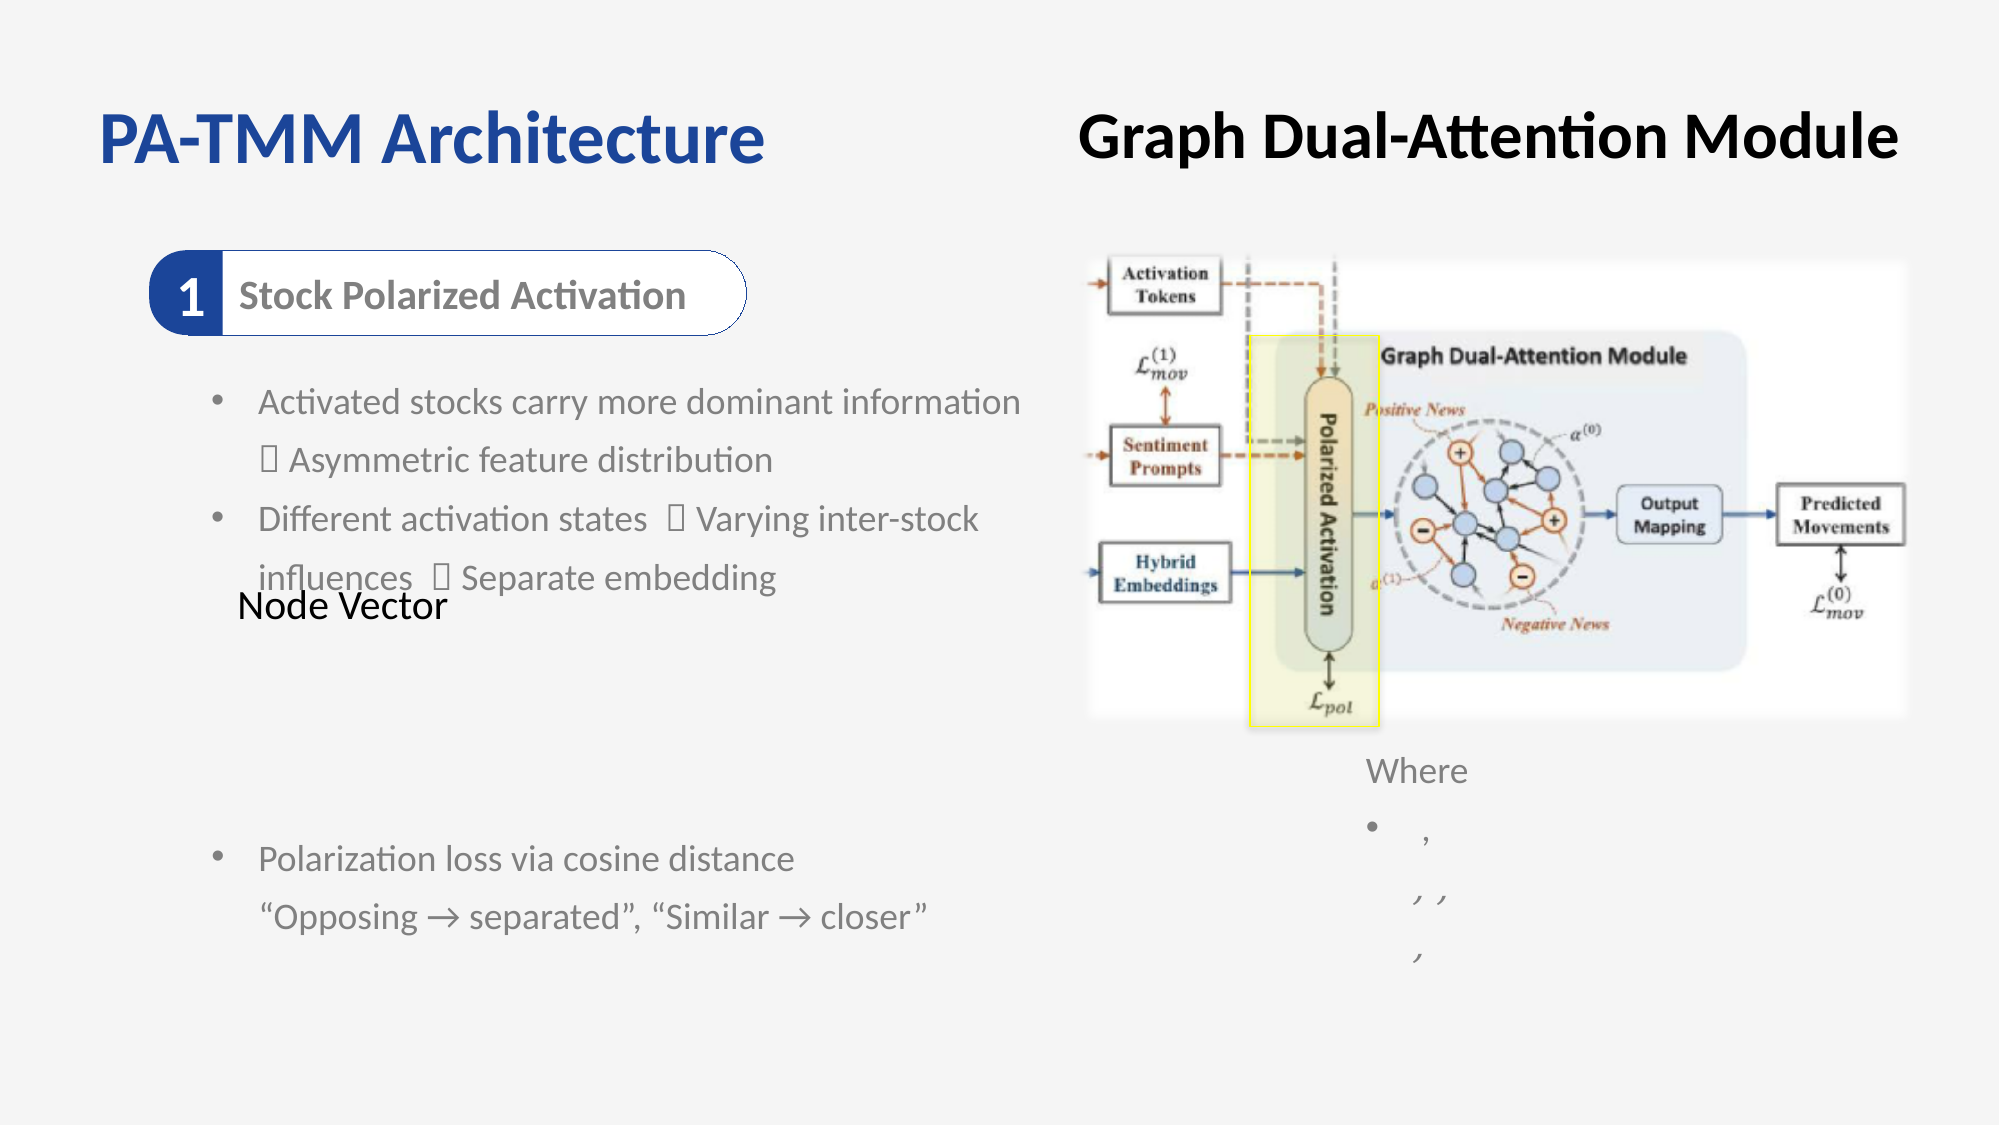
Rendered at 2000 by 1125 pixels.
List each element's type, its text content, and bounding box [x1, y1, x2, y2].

text_box Polarization loss via cosine distance “Opposing → separated”, “Similar → closer” [196, 812, 1380, 945]
text_box PA-TMM Architecture [84, 86, 826, 182]
picture [1079, 251, 1916, 727]
text_box Activated stocks carry more dominant information  Asymmetric feature distribution Different activation states  Varying inter-stock influences  Separate embedding [196, 356, 1074, 605]
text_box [148, 249, 747, 336]
text_box Graph Dual-Attention Module [954, 84, 1915, 179]
